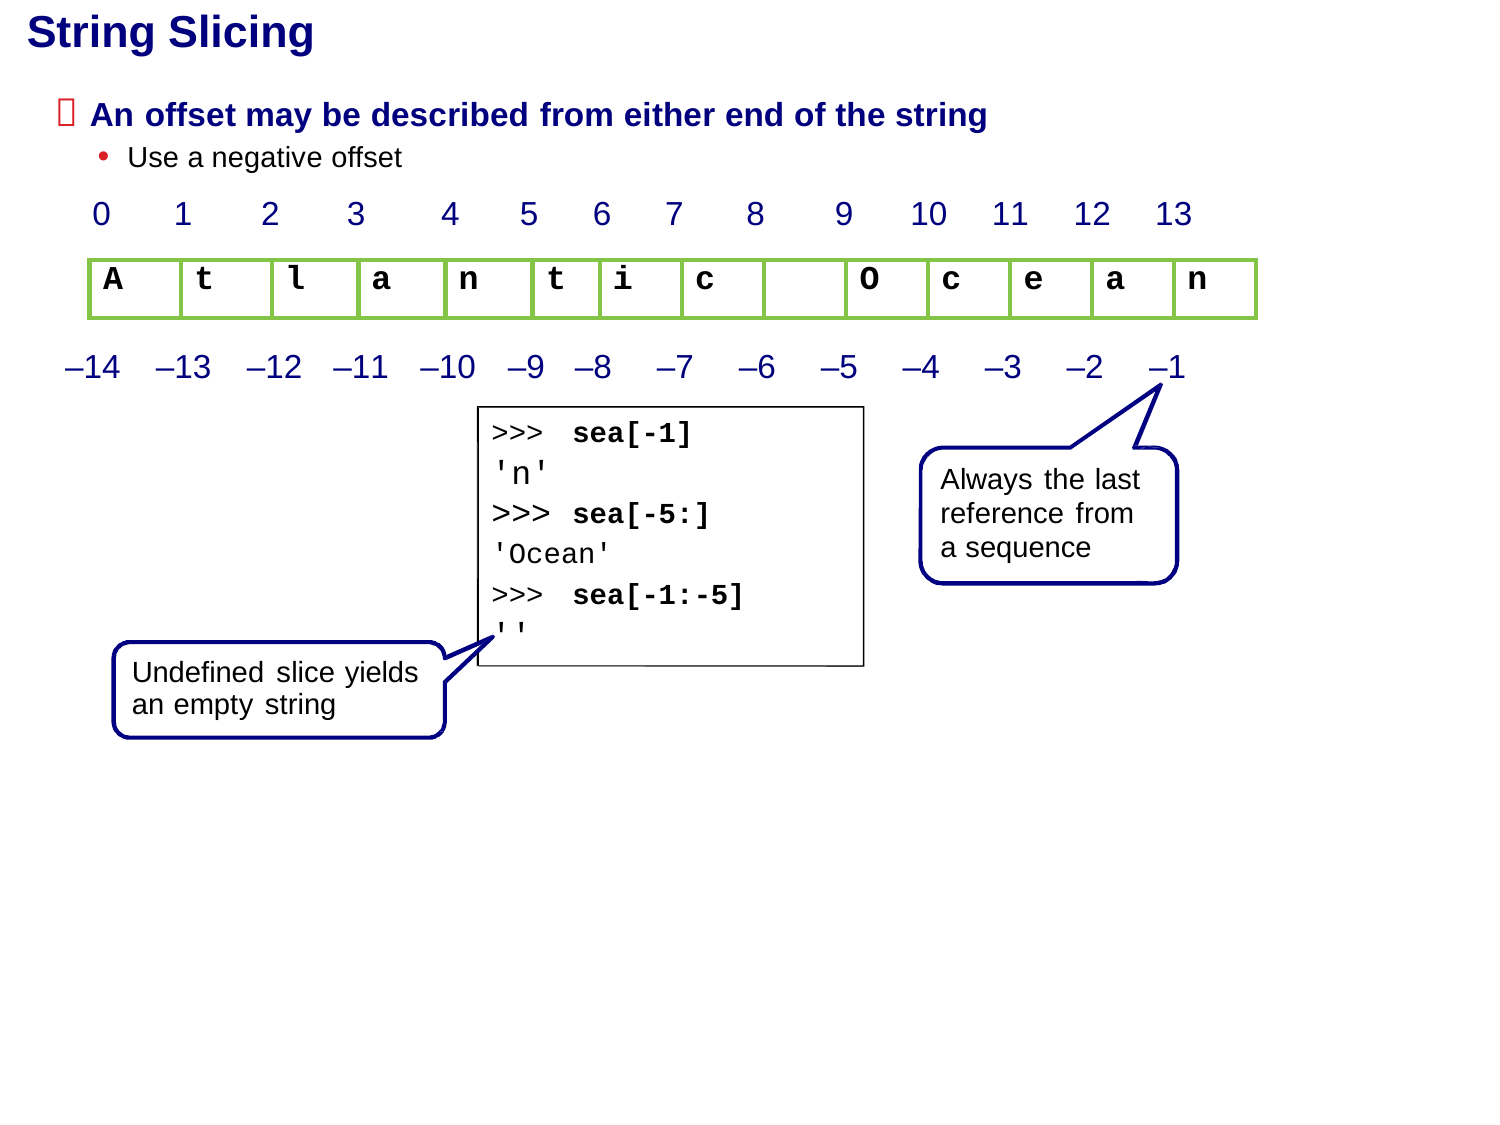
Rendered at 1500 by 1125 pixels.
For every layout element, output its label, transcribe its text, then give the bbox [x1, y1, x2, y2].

text_box [918, 387, 1180, 586]
text_box –13 [153, 348, 221, 387]
text_box sea[-1:-5] [570, 578, 781, 617]
text_box 11 [989, 195, 1035, 234]
text_box –7 [654, 348, 702, 387]
text_box a [358, 259, 445, 318]
text_box 6 [590, 195, 620, 234]
text_box [476, 654, 863, 667]
text_box –2 [1064, 348, 1112, 387]
text_box c [927, 259, 1010, 318]
text_box t [532, 259, 600, 318]
text_box t [181, 259, 272, 318]
text_box 2 [258, 195, 288, 234]
text_box [763, 259, 846, 318]
text_box –8 [572, 348, 620, 387]
text_box a [1091, 259, 1174, 318]
text_box 9 [832, 195, 861, 234]
text_box 12 [1071, 195, 1119, 234]
text_box –3 [982, 348, 1030, 387]
text_box Undefined slice yields an empty string [129, 655, 427, 724]
text_box l [272, 259, 358, 318]
text_box –5 [818, 348, 866, 387]
text_box 'Ocean' [489, 538, 640, 577]
text_box  An offset may be described from either end of the string • Use a negative offset [52, 92, 1007, 180]
text_box n [1174, 259, 1256, 318]
text_box A [89, 259, 181, 318]
text_box 0 [90, 195, 119, 234]
text_box –1 [1147, 348, 1195, 387]
text_box –10 [418, 348, 485, 387]
text_box e [1010, 259, 1091, 318]
text_box [111, 636, 489, 740]
text_box String Slicing [24, 8, 326, 58]
text_box –12 [244, 348, 312, 387]
text_box [116, 645, 477, 735]
text_box –11 [331, 348, 395, 387]
text_box n [445, 259, 532, 318]
text_box Always the last reference from a sequence [938, 463, 1147, 568]
text_box 7 [662, 195, 692, 234]
text_box >>> '' [489, 578, 560, 658]
text_box 8 [744, 195, 773, 234]
text_box 10 [908, 195, 956, 234]
text_box –6 [736, 348, 784, 387]
text_box 5 [517, 195, 547, 234]
text_box sea[-5:] [570, 497, 741, 536]
text_box >>> 'n' >>> [489, 416, 560, 536]
text_box i [600, 259, 682, 318]
text_box 3 [344, 195, 373, 234]
text_box –14 [62, 348, 130, 387]
text_box sea[-1] [570, 416, 721, 455]
text_box O [846, 259, 927, 318]
text_box –9 [505, 348, 553, 387]
text_box –4 [900, 348, 948, 387]
text_box 1 [171, 195, 201, 234]
text_box 4 [438, 195, 468, 234]
text_box c [682, 259, 763, 318]
text_box 13 [1153, 195, 1201, 234]
